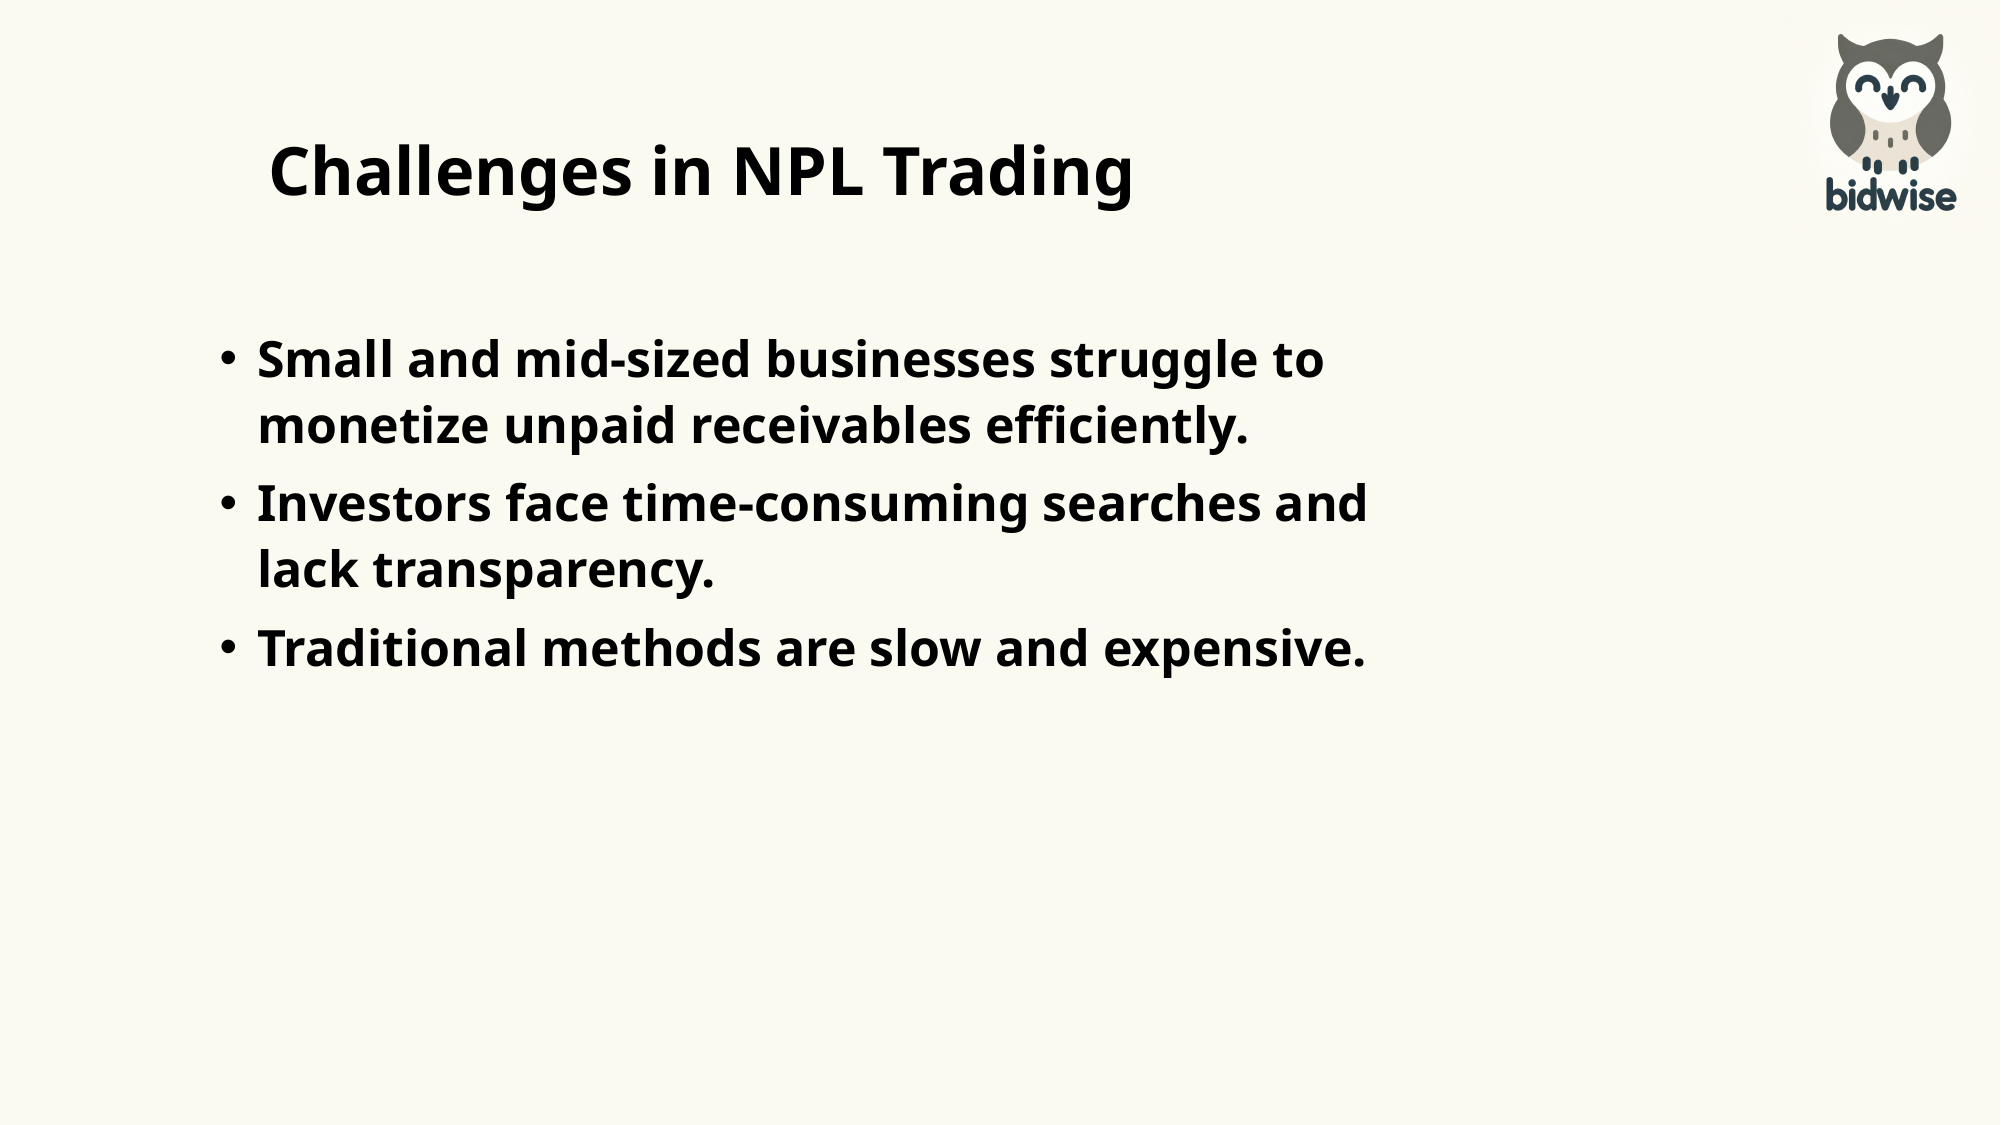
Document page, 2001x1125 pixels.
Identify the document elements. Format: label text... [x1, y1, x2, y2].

text_box Challenges in NPL Trading [253, 75, 1737, 262]
text_box Small and mid-sized businesses struggle to monetize unpaid receivables efficiently. Investors face time-consuming searches and lack transparency. Traditional methods are slow and expensive. [204, 313, 1457, 989]
picture [1782, 0, 2000, 233]
